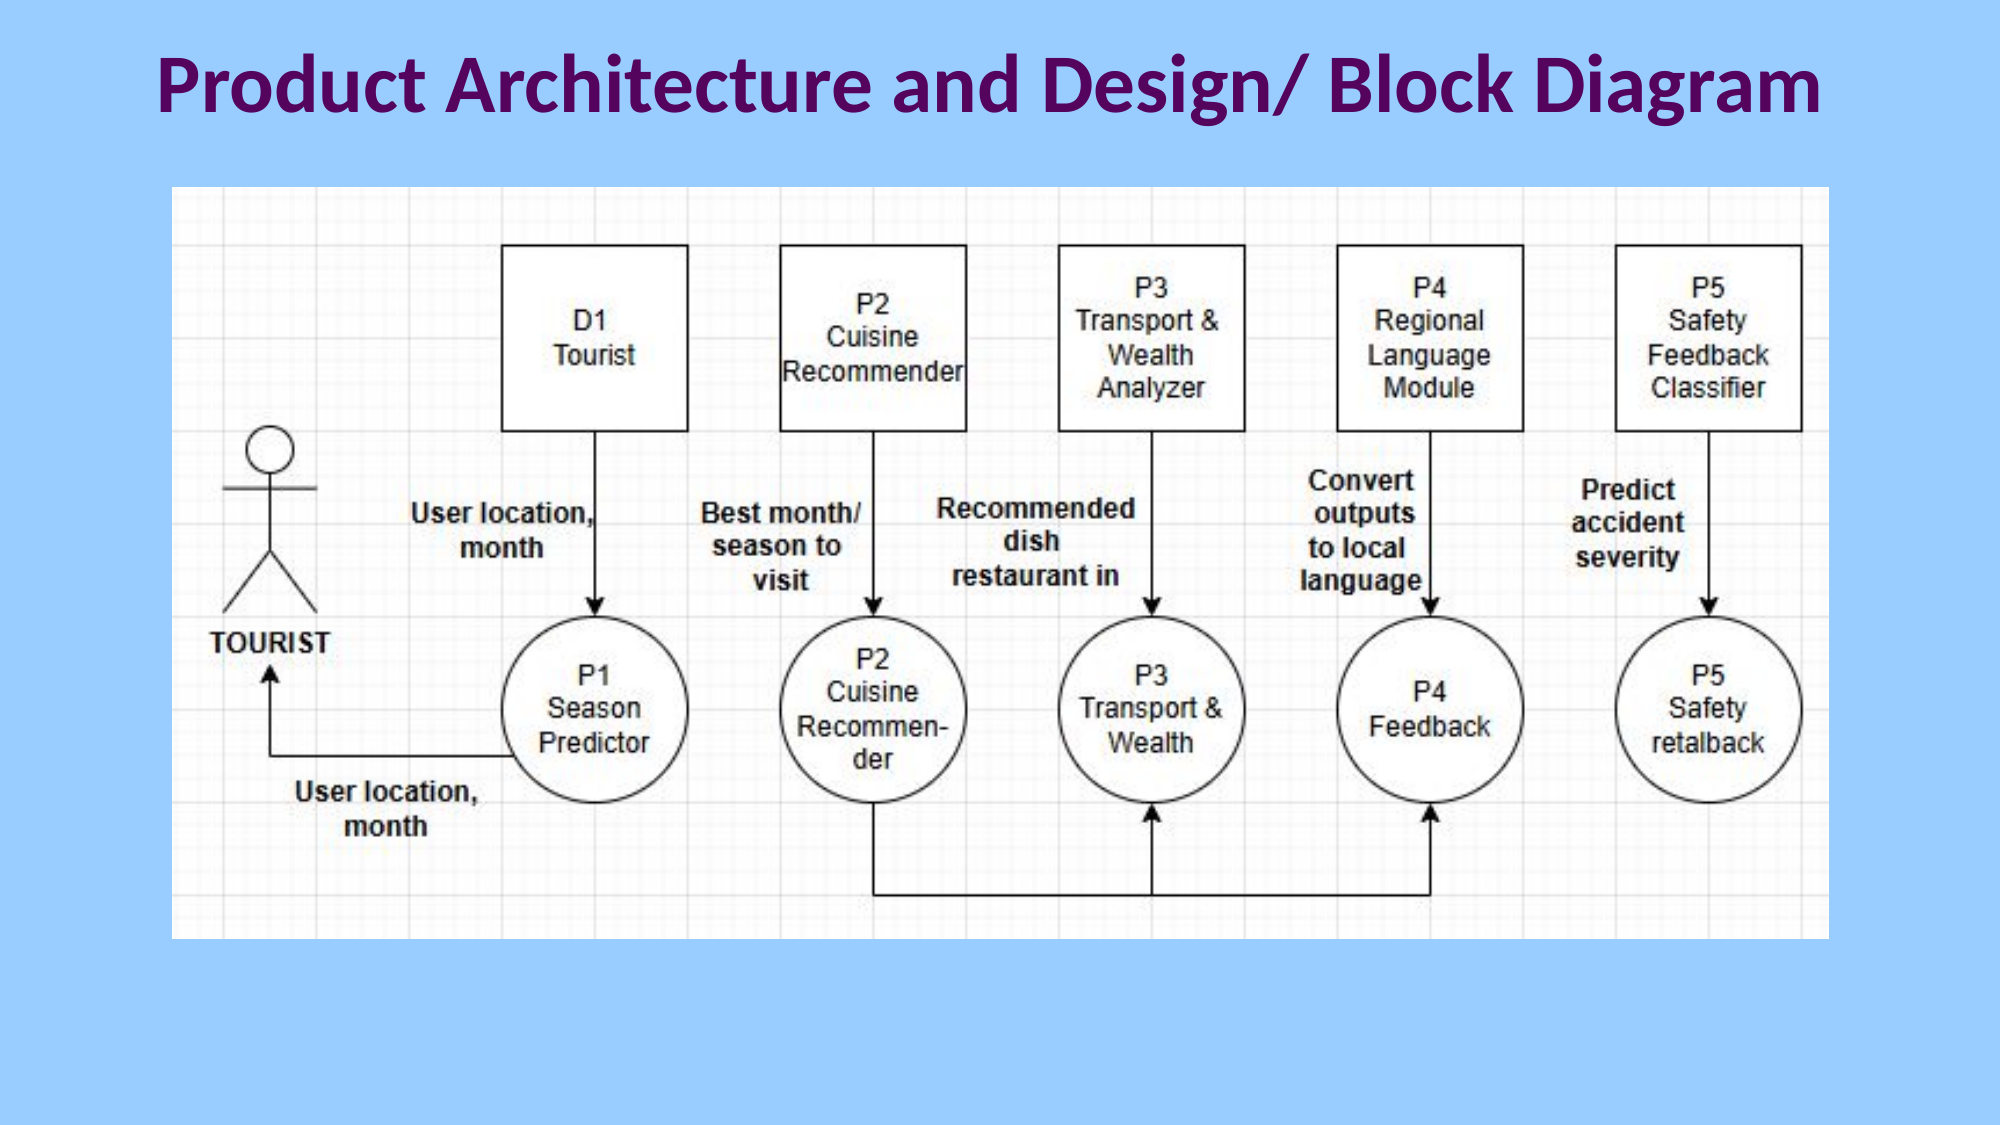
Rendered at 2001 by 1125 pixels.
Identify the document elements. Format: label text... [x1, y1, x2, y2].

title Product Architecture and Design/ Block Diagram [99, 2, 1900, 157]
picture [172, 186, 1829, 939]
